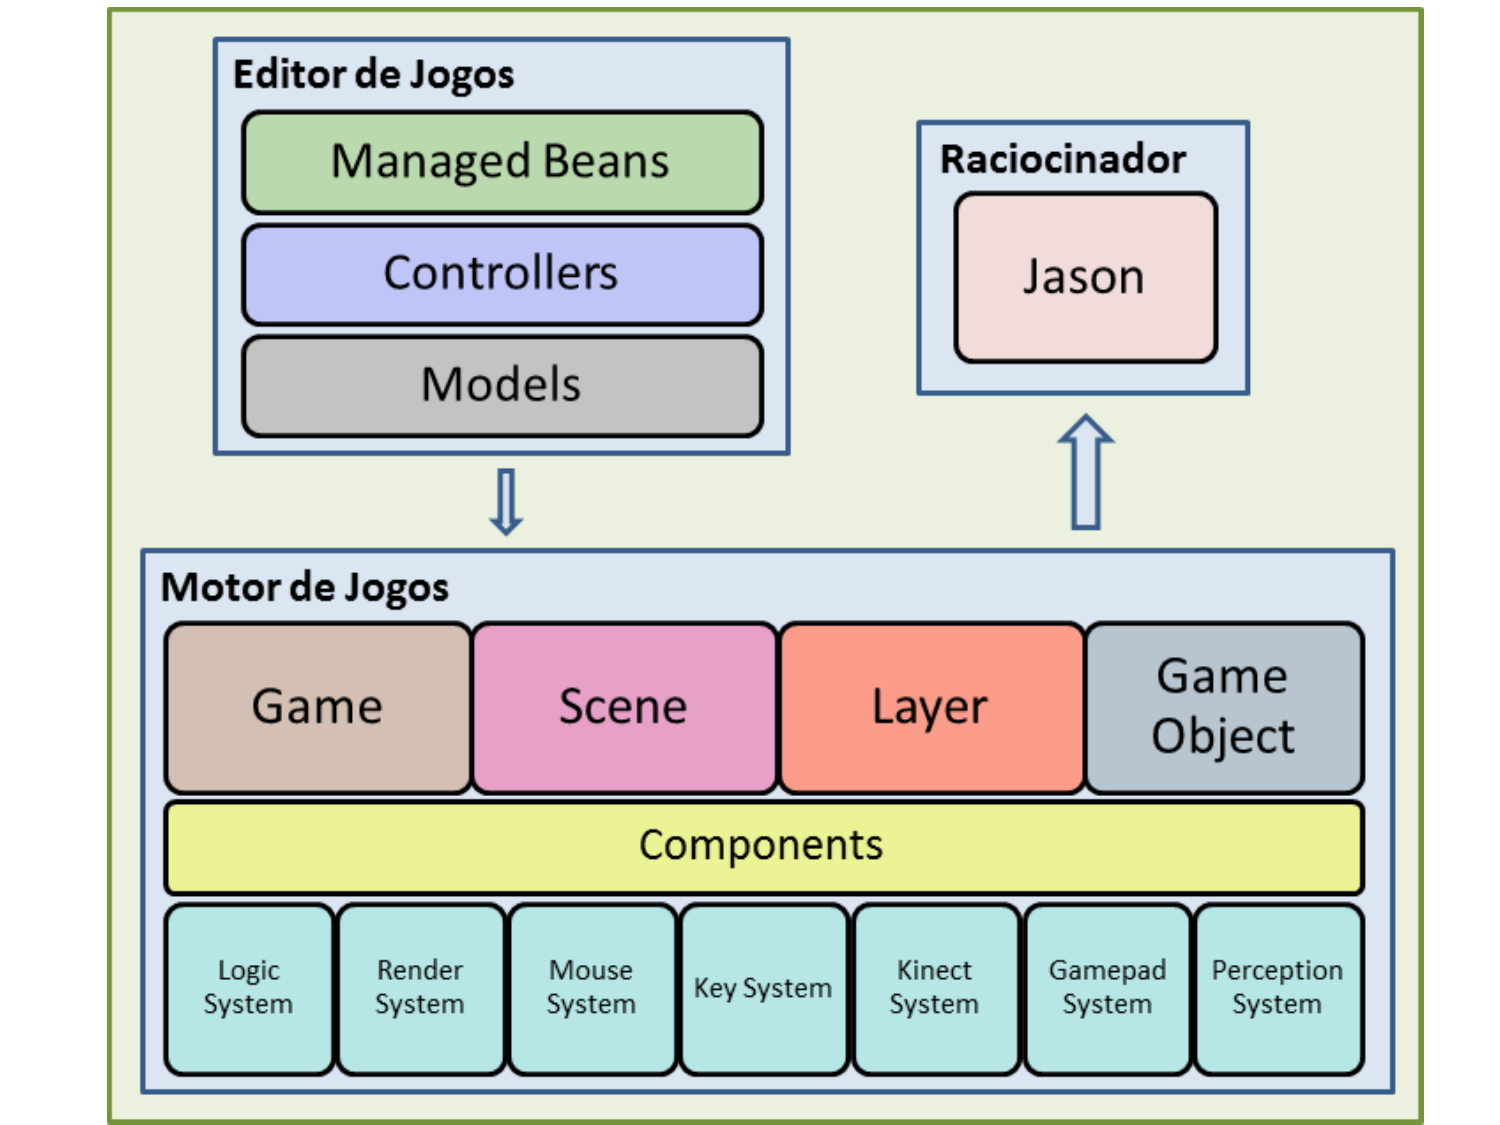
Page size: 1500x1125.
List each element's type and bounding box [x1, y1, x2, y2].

picture [107, 6, 1424, 1125]
